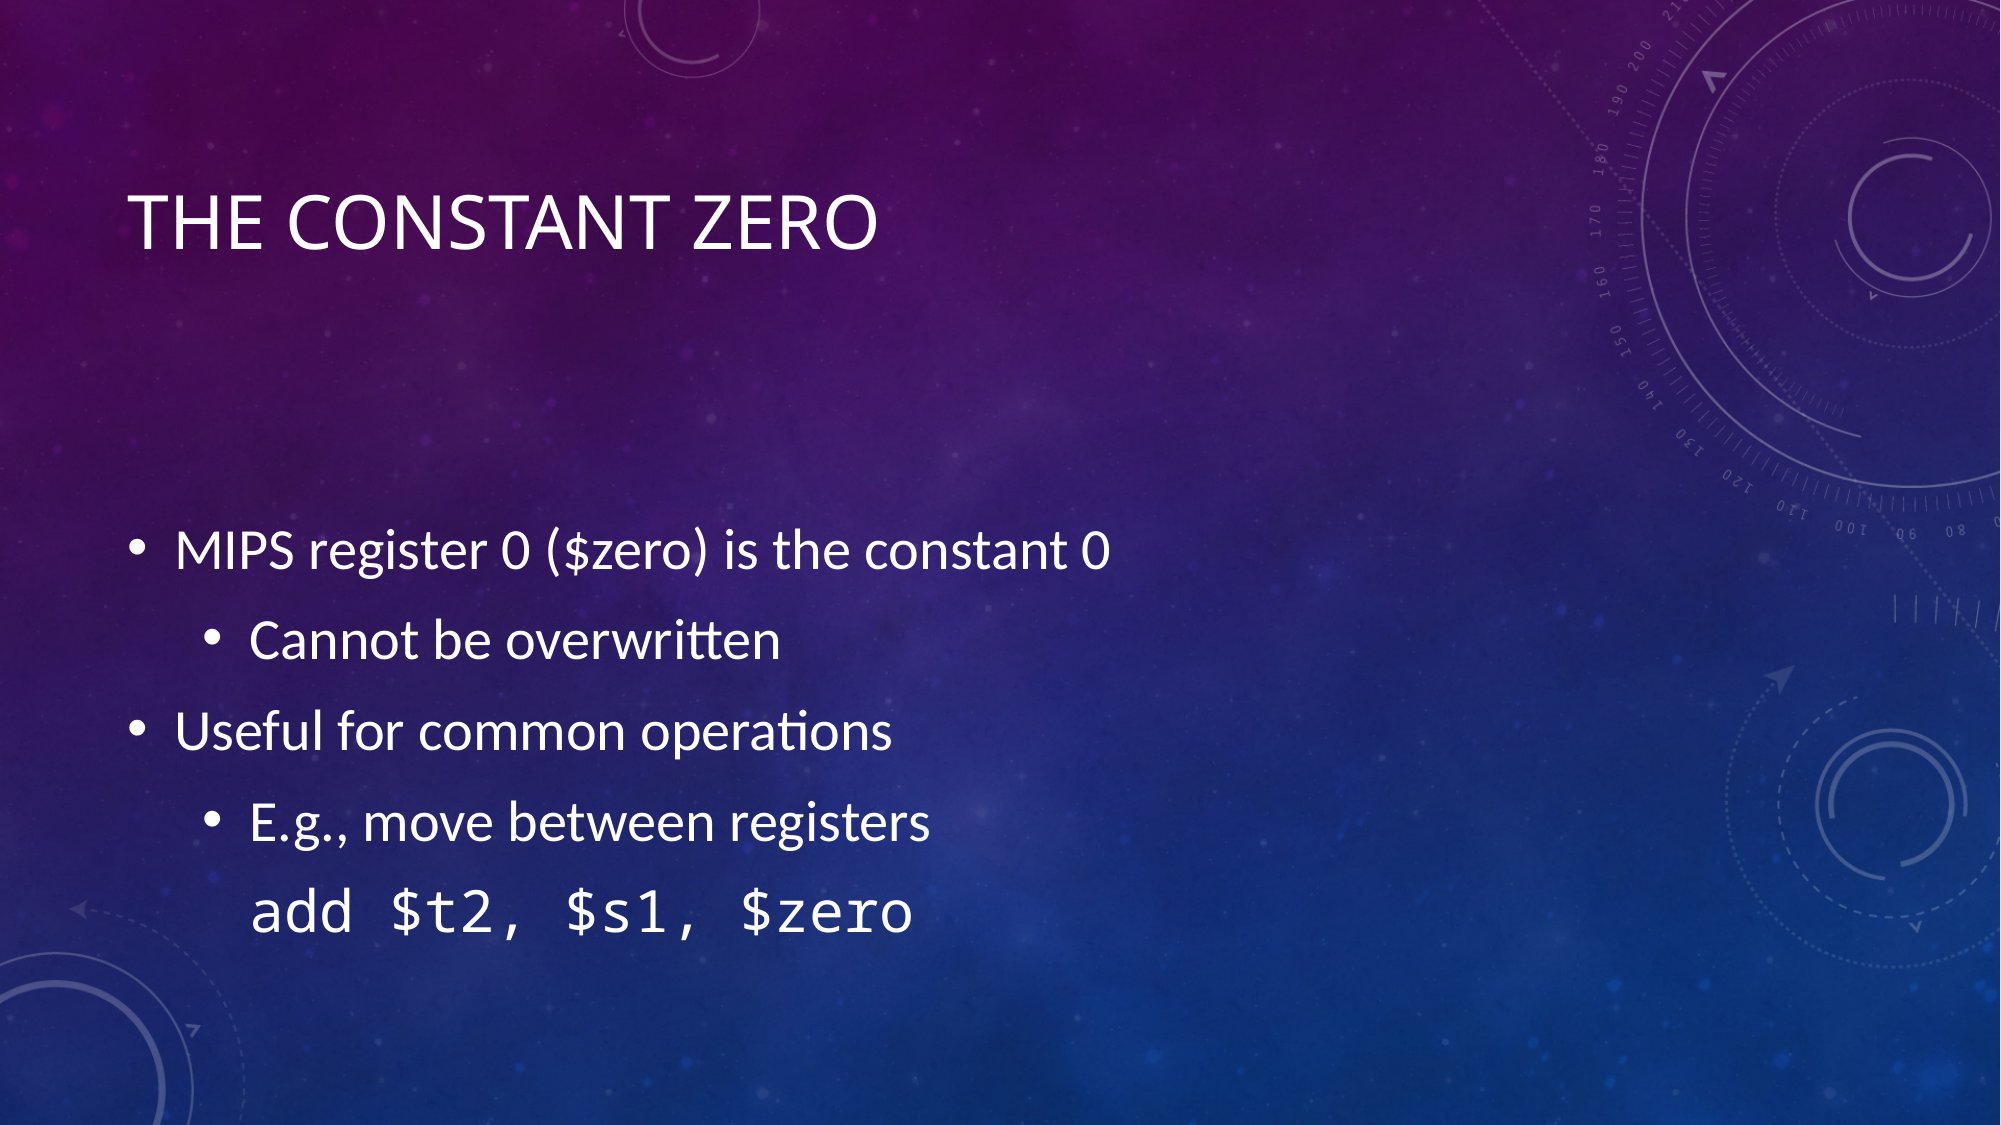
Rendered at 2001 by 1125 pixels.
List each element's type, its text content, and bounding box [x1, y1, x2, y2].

list MIPS register 0 ($zero) is the constant 0 Cannot be overwritten Useful for common operations E.g., move between registers add $t2, $s1, $zero [112, 351, 1775, 1104]
title The Constant Zero [112, 99, 1775, 339]
picture [0, 0, 2001, 1125]
